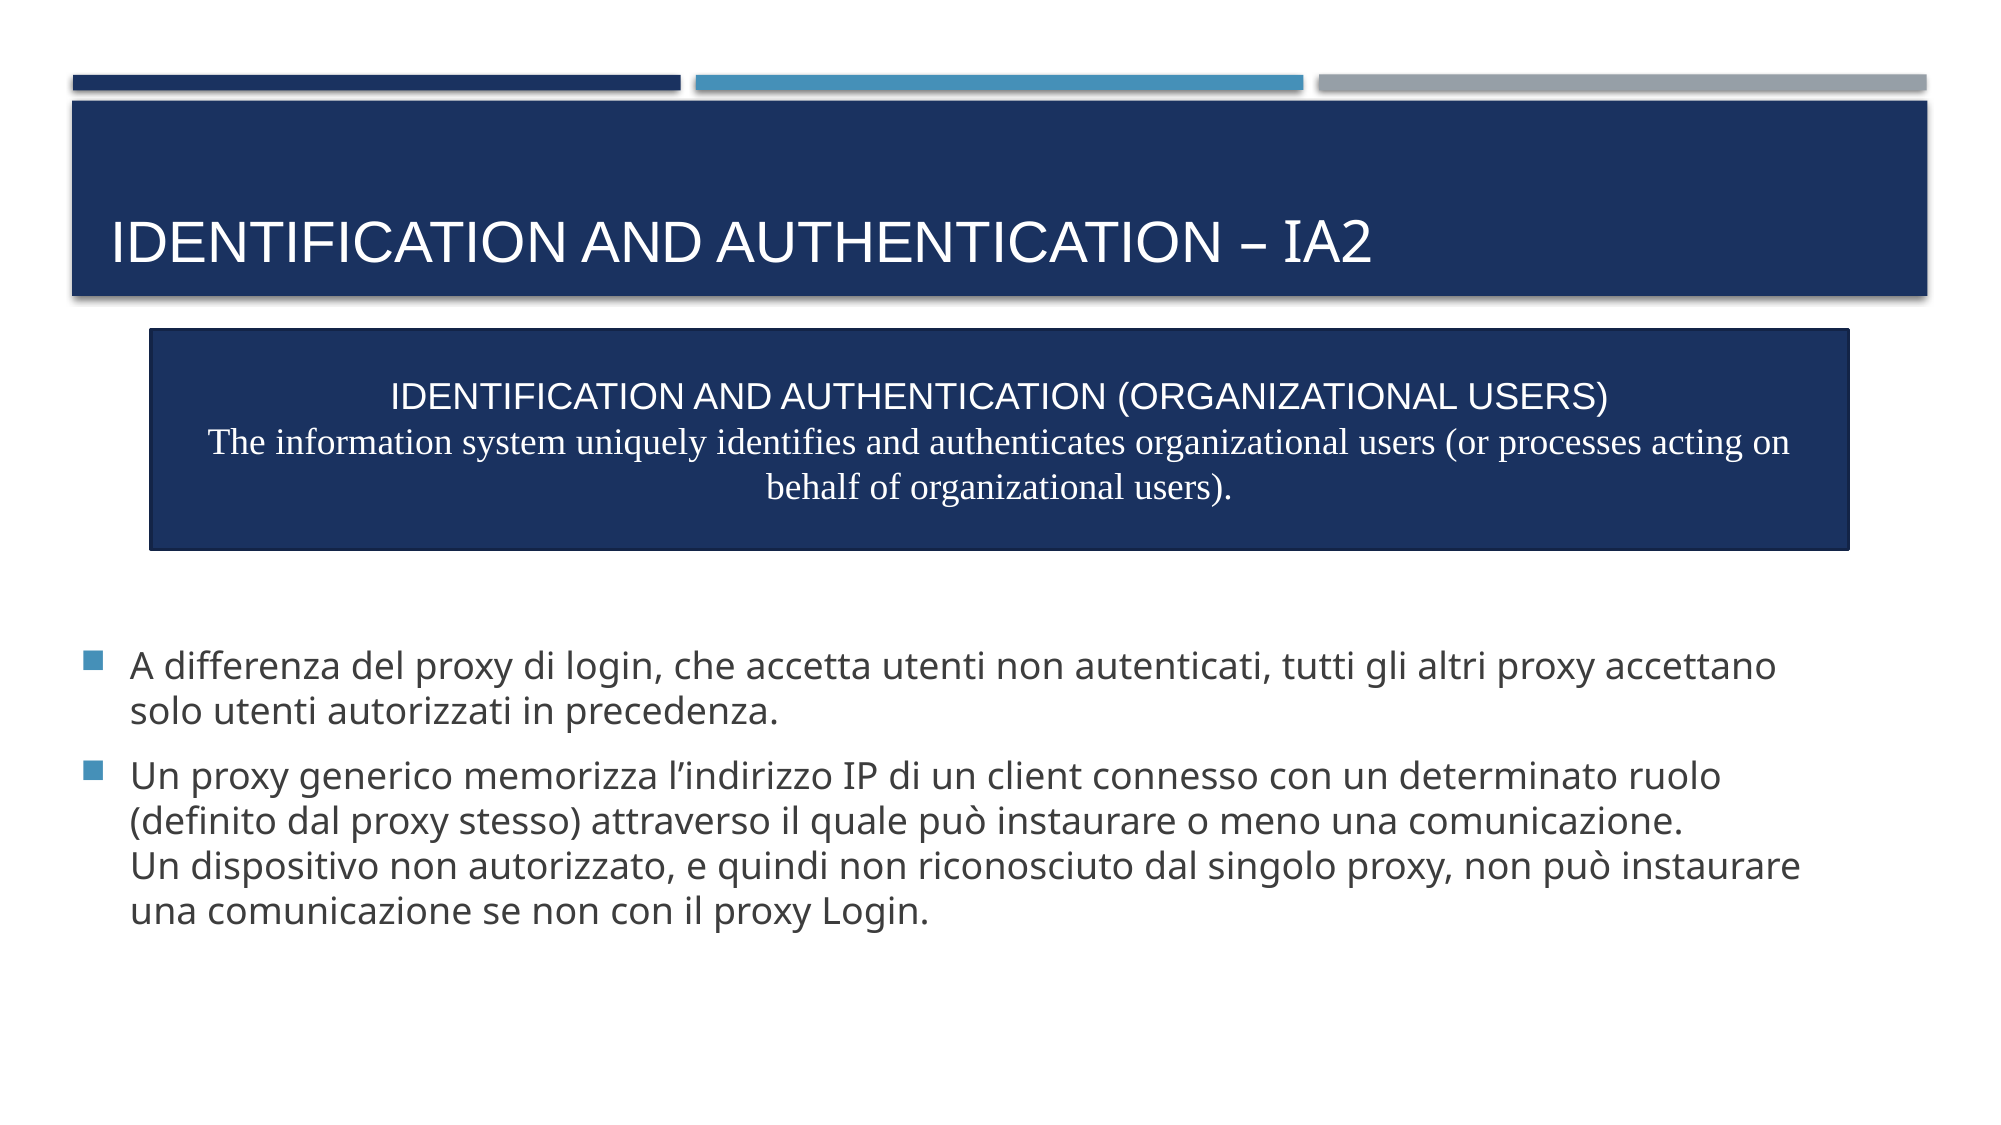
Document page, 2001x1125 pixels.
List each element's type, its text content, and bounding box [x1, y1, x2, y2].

title Identification and Authentication – IA2 [95, 115, 1905, 282]
list A differenza del proxy di login, che accetta utenti non autenticati, tutti gli altri proxy accettano solo utenti autorizzati in precedenza. Un proxy generico memorizza l’indirizzo IP di un client connesso con un determinato ruolo (definito dal proxy stesso) attraverso il quale può instaurare o meno una comunicazione. Un dispositivo non autorizzato, e quindi non riconosciuto dal singolo proxy, non può instaurare una comunicazione se non con il proxy Login. [64, 597, 1874, 1037]
text_box IDENTIFICATION AND AUTHENTICATION (ORGANIZATIONAL USERS) The information system uniquely identifies and authenticates organizational users (or processes acting on behalf of organizational users). [149, 328, 1850, 551]
